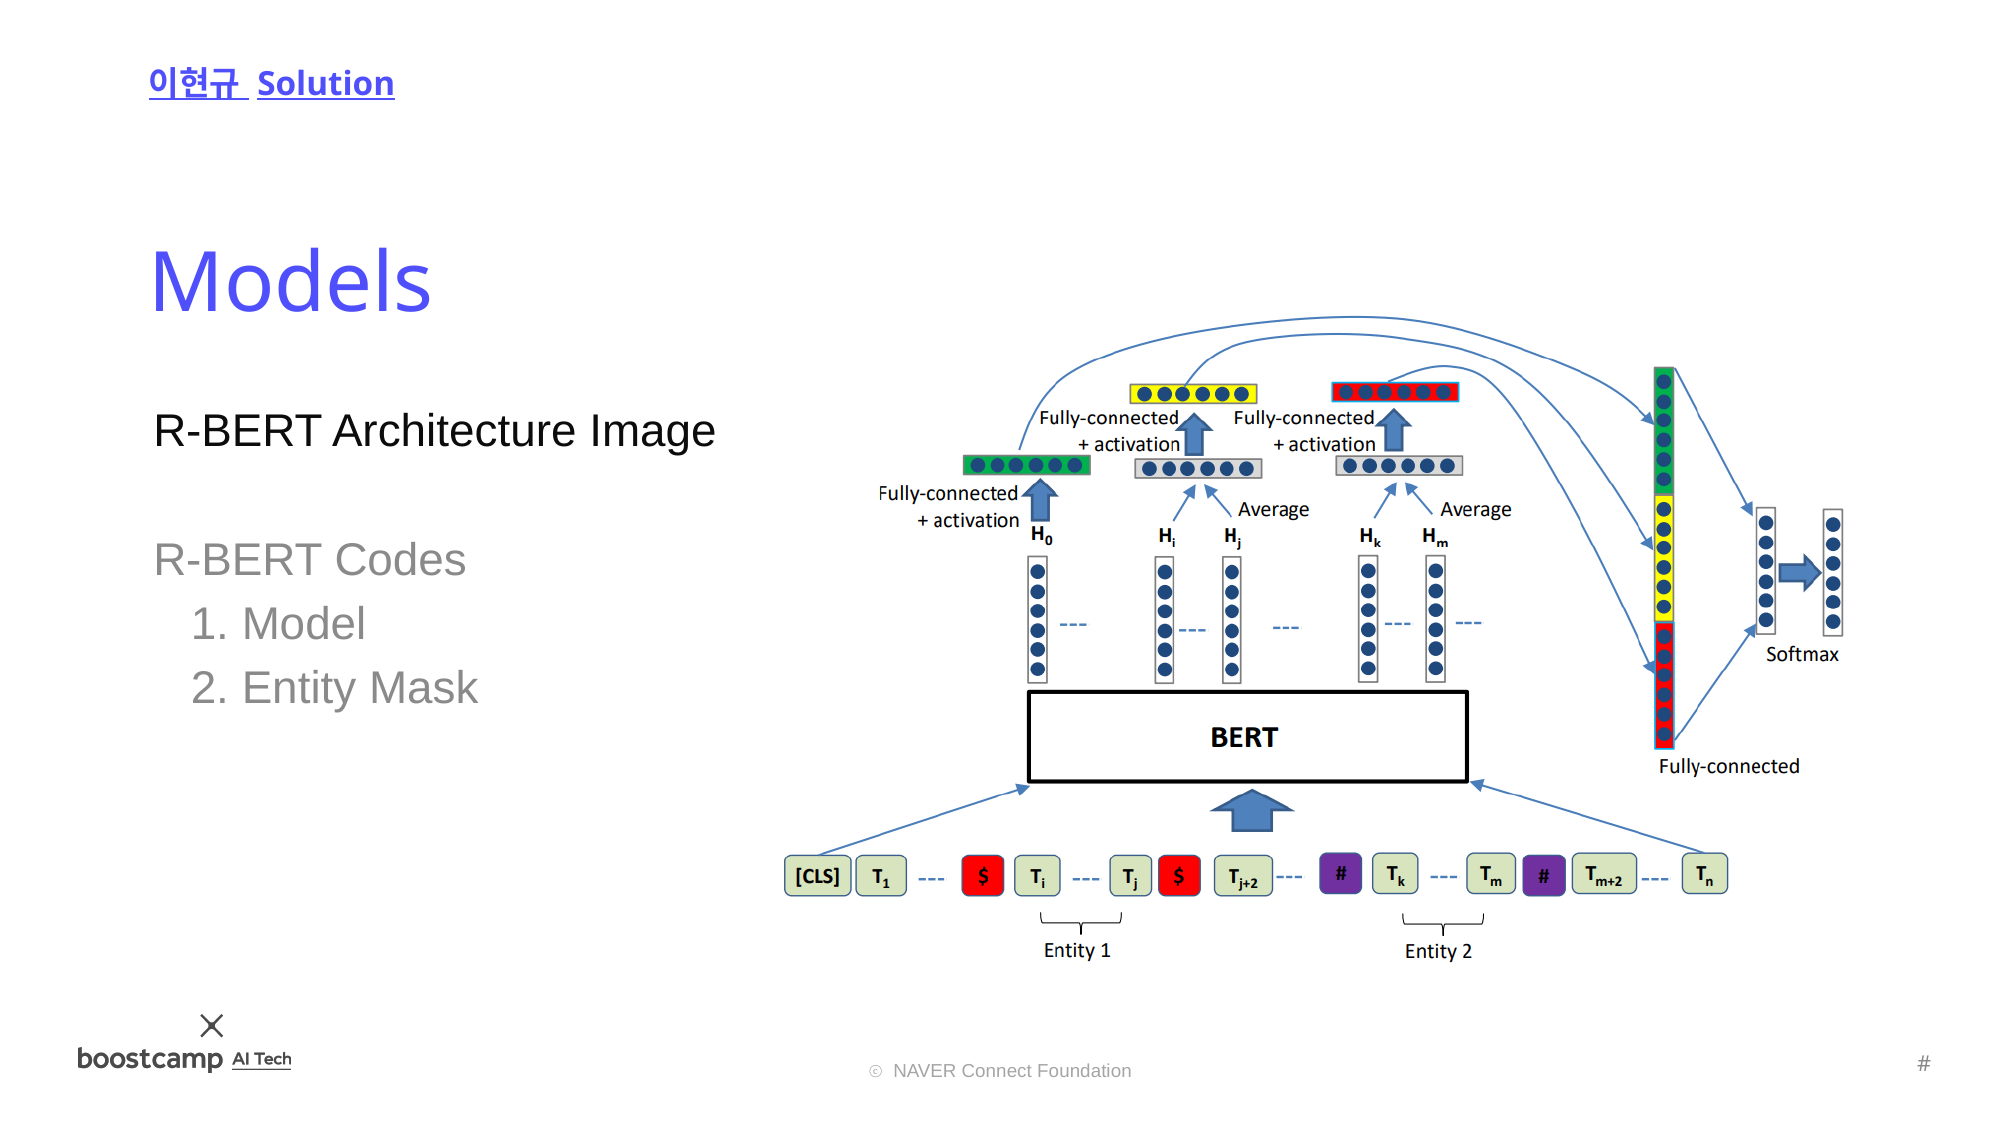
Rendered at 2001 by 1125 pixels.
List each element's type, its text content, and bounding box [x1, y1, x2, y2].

list 이현규 Solution [111, 61, 1529, 157]
list Models [111, 227, 1883, 323]
picture [763, 296, 1873, 982]
list R-BERT Architecture Image R-BERT Codes 1. Model 2. Entity Mask [115, 393, 758, 775]
slide_number # [1874, 1034, 1947, 1092]
picture [78, 1014, 291, 1073]
